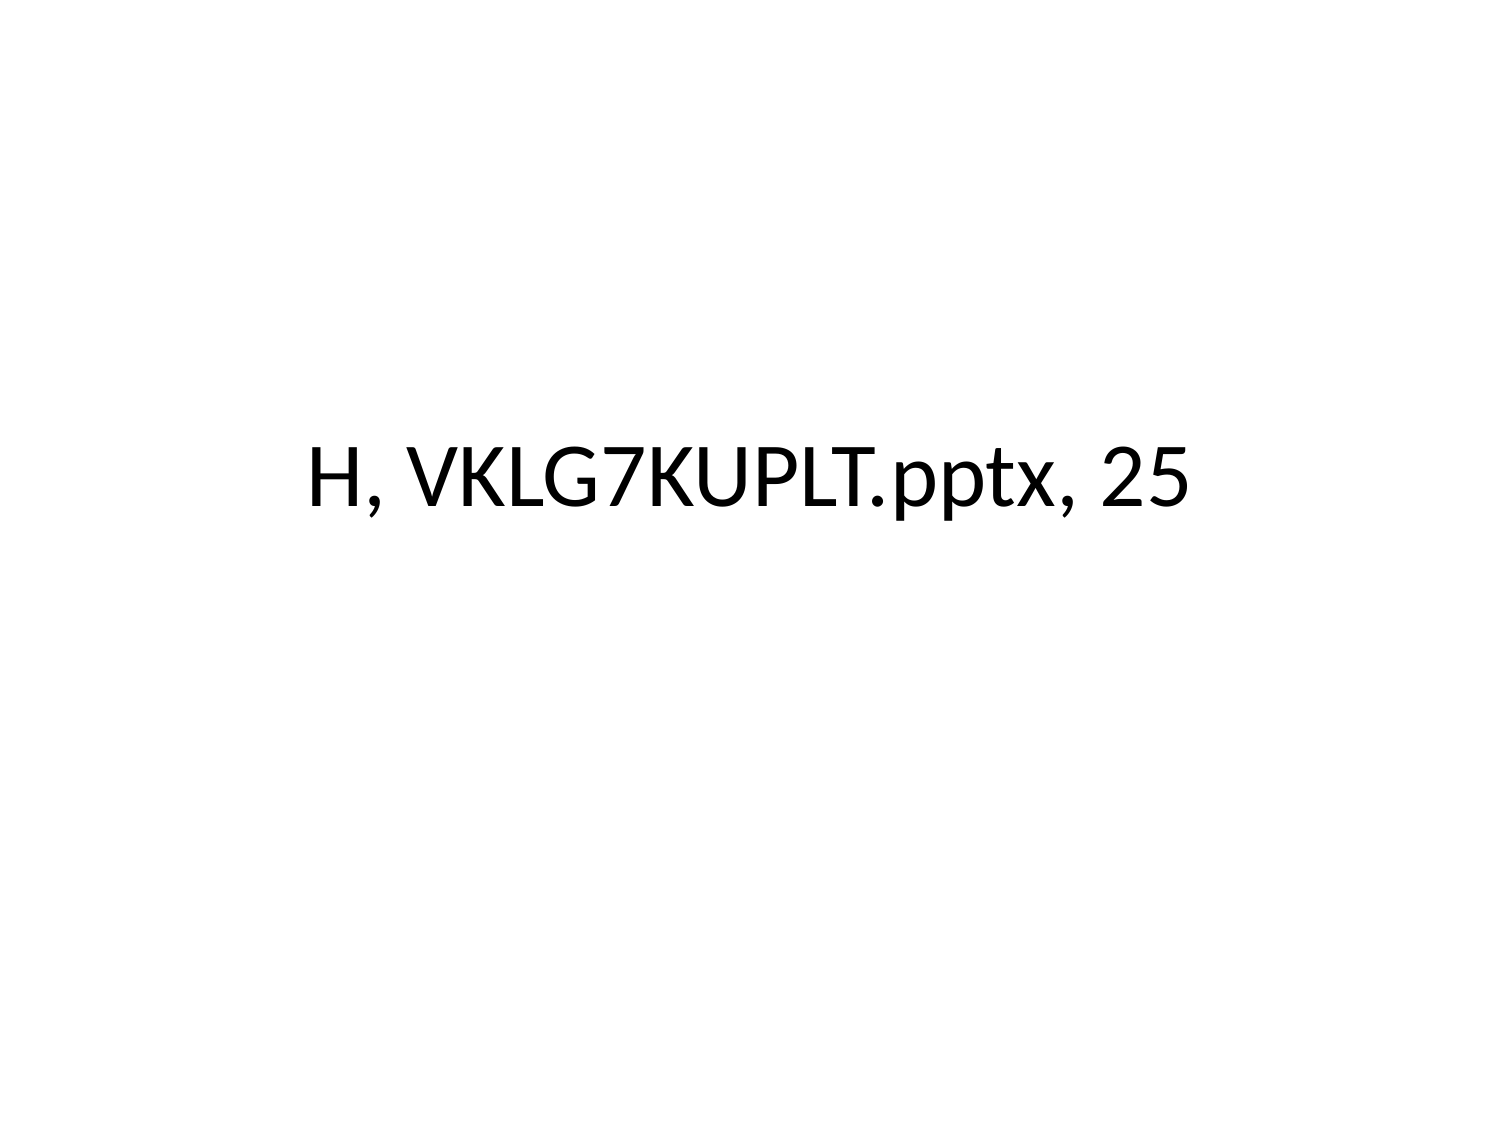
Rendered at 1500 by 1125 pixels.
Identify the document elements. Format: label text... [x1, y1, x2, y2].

title H, VKLG7KUPLT.pptx, 25 [112, 349, 1388, 591]
